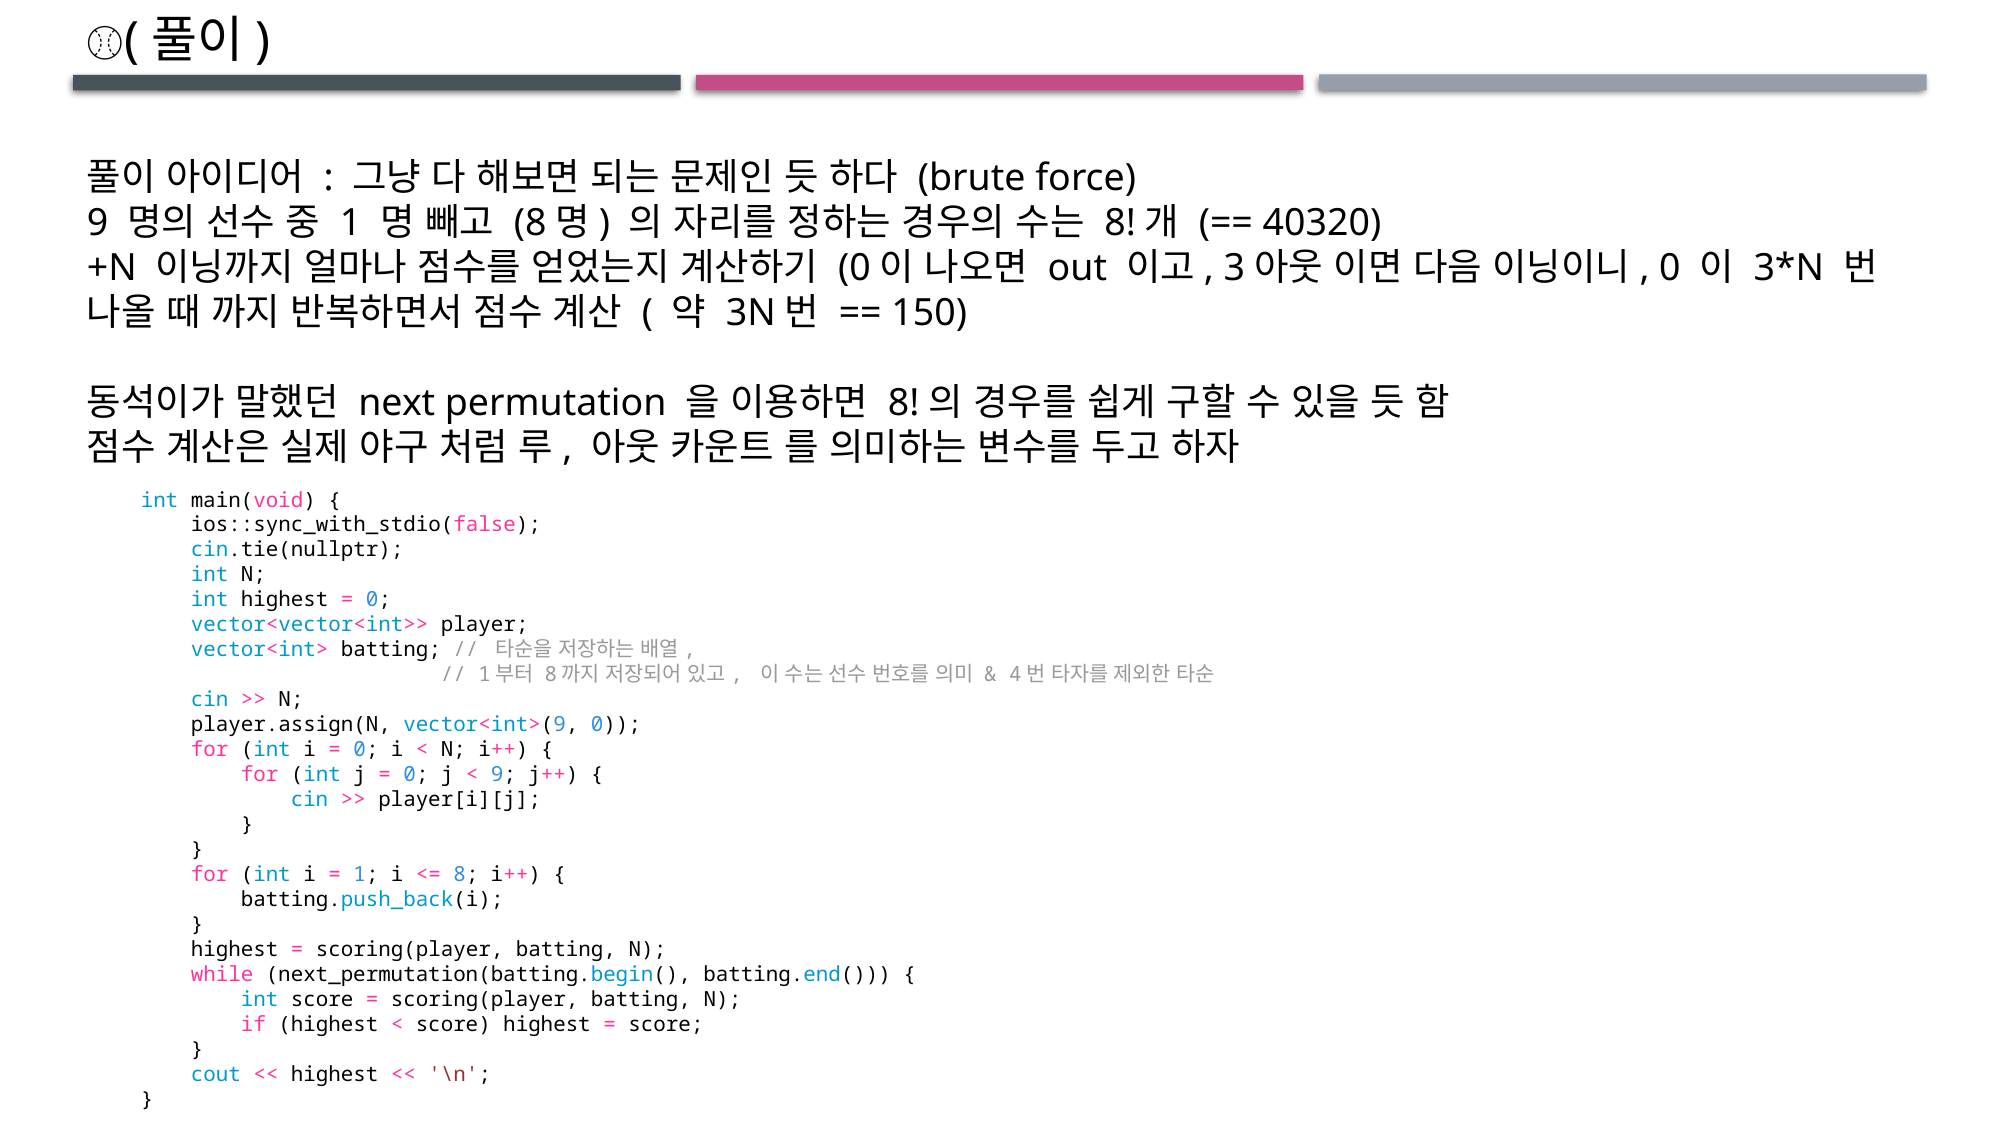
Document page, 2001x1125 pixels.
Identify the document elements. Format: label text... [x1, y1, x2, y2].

text_box ⚾(풀이) [72, 0, 1928, 75]
text_box int main(void) { ios::sync_with_stdio(false); cin.tie(nullptr); int N; int highest = 0; vector<vector<int>> player; vector<int> batting; // 타순을 저장하는 배열, // 1부터 8까지 저장되어 있고, 이 수는 선수 번호를 의미 & 4번 타자를 제외한 타순 cin >> N; player.assign(N, vector<int>(9, 0)); for (int i = 0; i < N; i++) { for (int j = 0; j < 9; j++) { cin >> player[i][j]; } } for (int i = 1; i <= 8; i++) { batting.push_back(i); } highest = scoring(player, batting, N); while (next_permutation(batting.begin(), batting.end())) { int score = scoring(player, batting, N); if (highest < score) highest = score; } cout << highest << '\n'; } [126, 478, 1625, 1118]
text_box 풀이 아이디어 : 그냥 다 해보면 되는 문제인 듯 하다 (brute force) 9 명의 선수 중 1 명 빼고 (8명) 의 자리를 정하는 경우의 수는 8!개 (== 40320) +N 이닝까지 얼마나 점수를 얻었는지 계산하기 (0이 나오면 out 이고, 3아웃 이면 다음 이닝이니, 0 이 3*N 번 나올 때 까지 반복하면서 점수 계산 ( 약 3N번 == 150) 동석이가 말했던 next permutation 을 이용하면 8!의 경우를 쉽게 구할 수 있을 듯 함 점수 계산은 실제 야구 처럼 루, 아웃 카운트 를 의미하는 변수를 두고 하자 [72, 145, 1954, 476]
